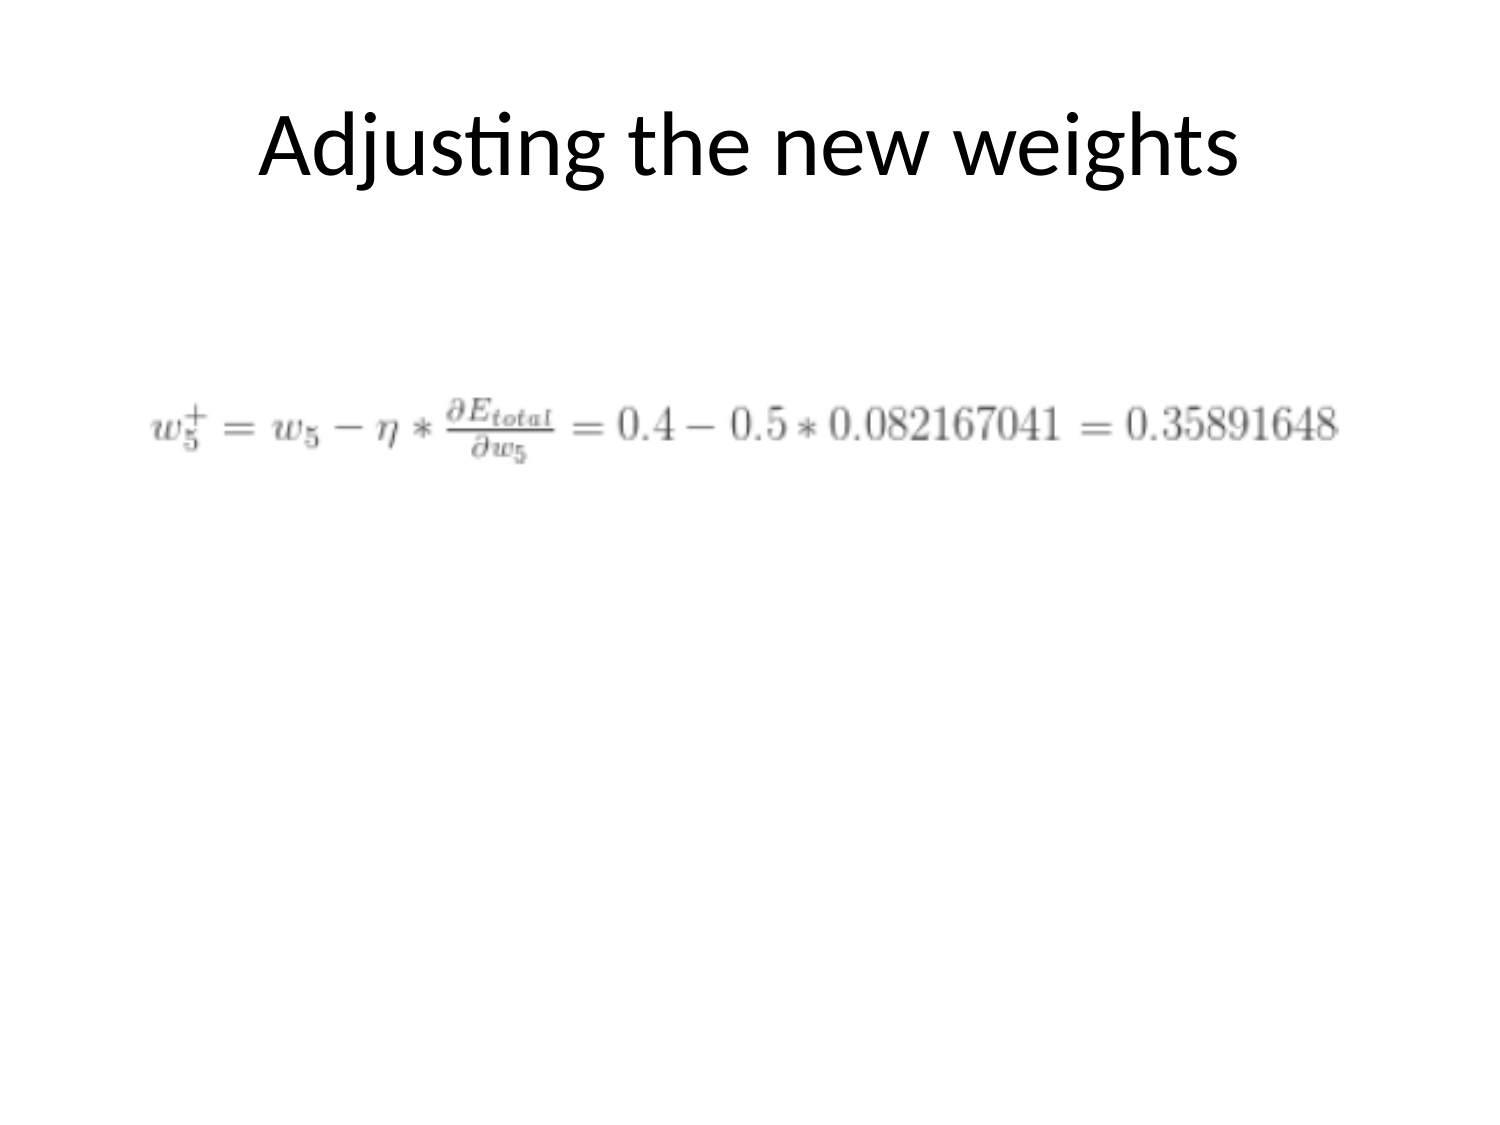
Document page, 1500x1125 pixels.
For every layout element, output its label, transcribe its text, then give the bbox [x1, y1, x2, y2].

title Adjusting the new weights [75, 45, 1425, 233]
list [124, 349, 1421, 507]
